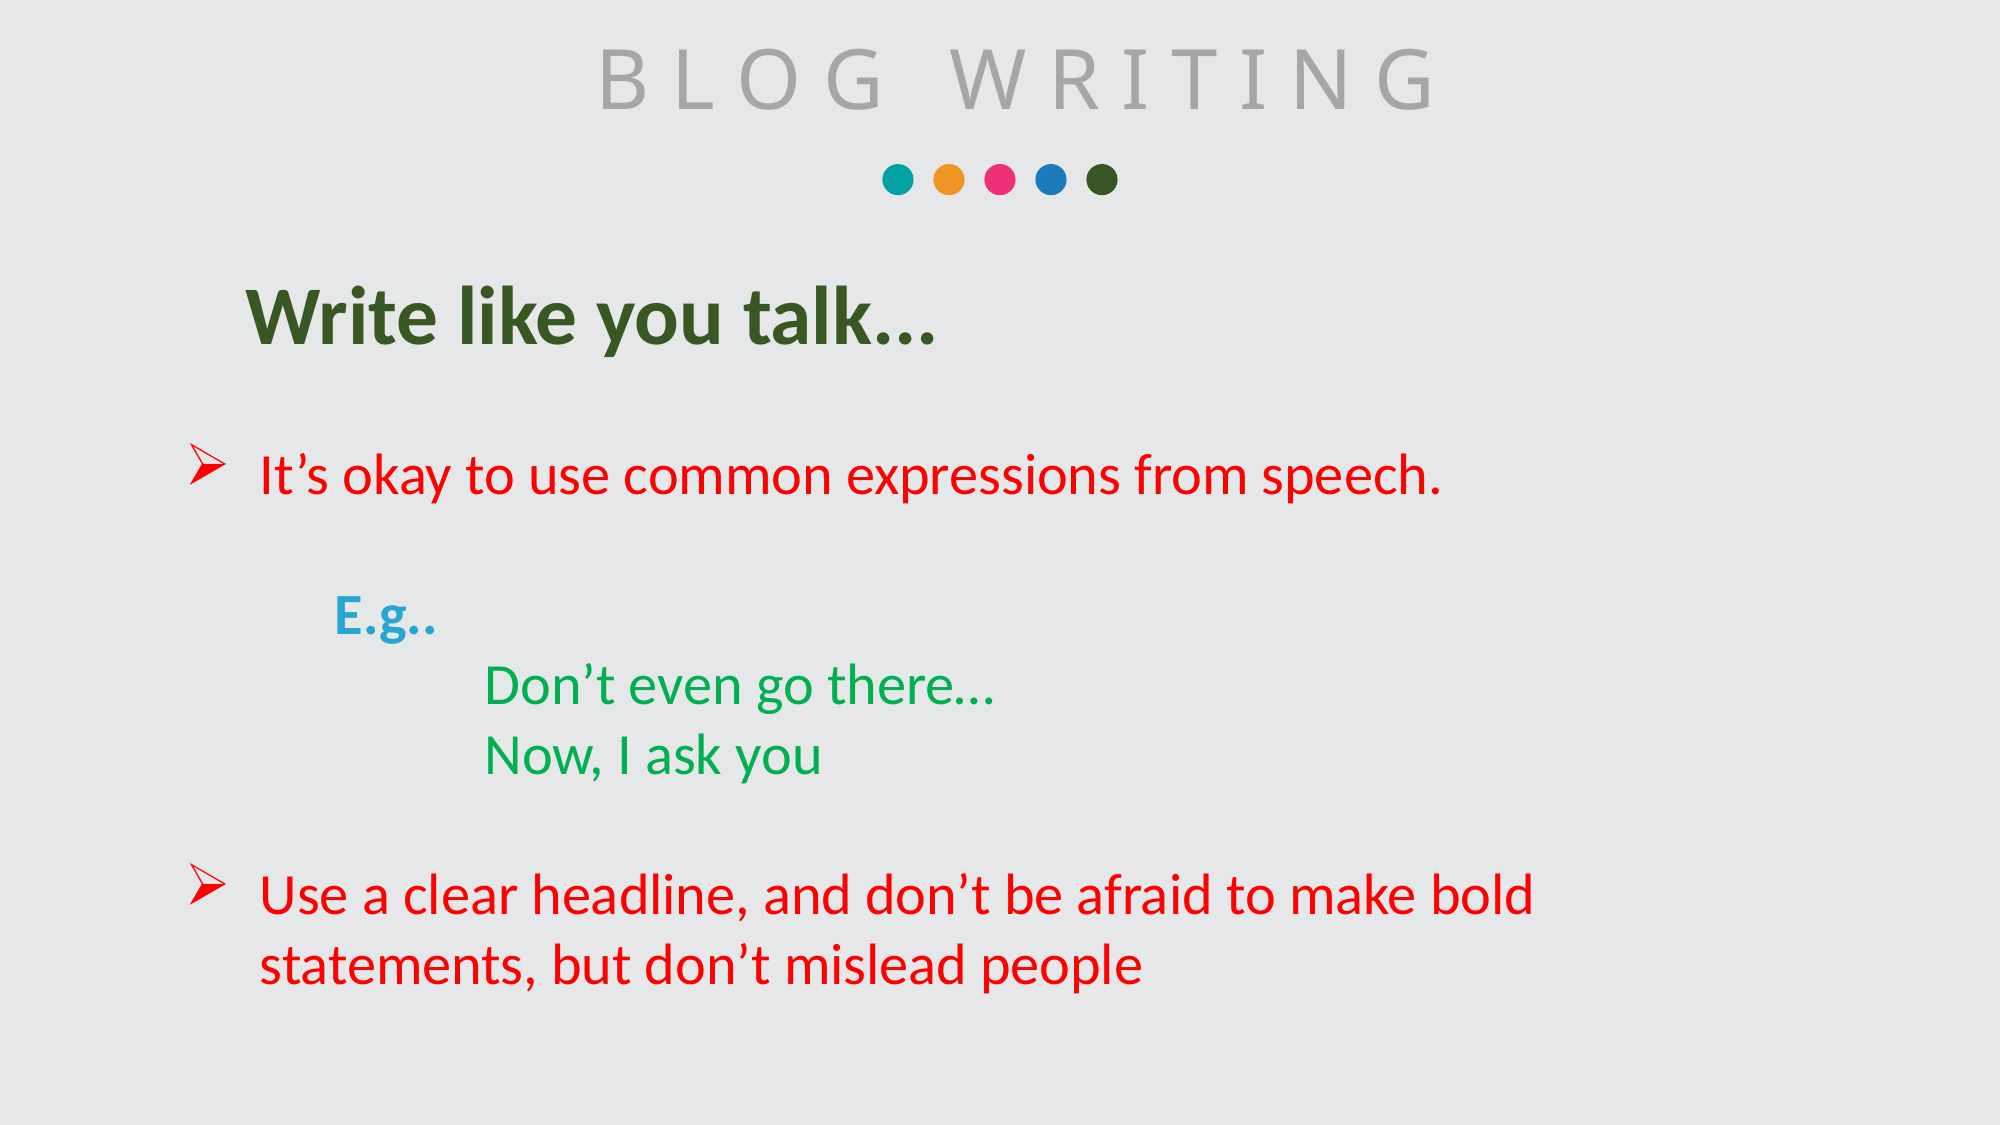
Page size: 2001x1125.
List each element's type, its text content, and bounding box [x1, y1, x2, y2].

text_box B L O G W R I T I N G [353, 18, 1678, 134]
text_box It’s okay to use common expressions from speech. E.g.. Don’t even go there… Now, I ask you Use a clear headline, and don’t be afraid to make bold statements, but don’t mislead people [169, 429, 1830, 1004]
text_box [882, 163, 1118, 196]
text_box Write like you talk... [230, 254, 1769, 369]
